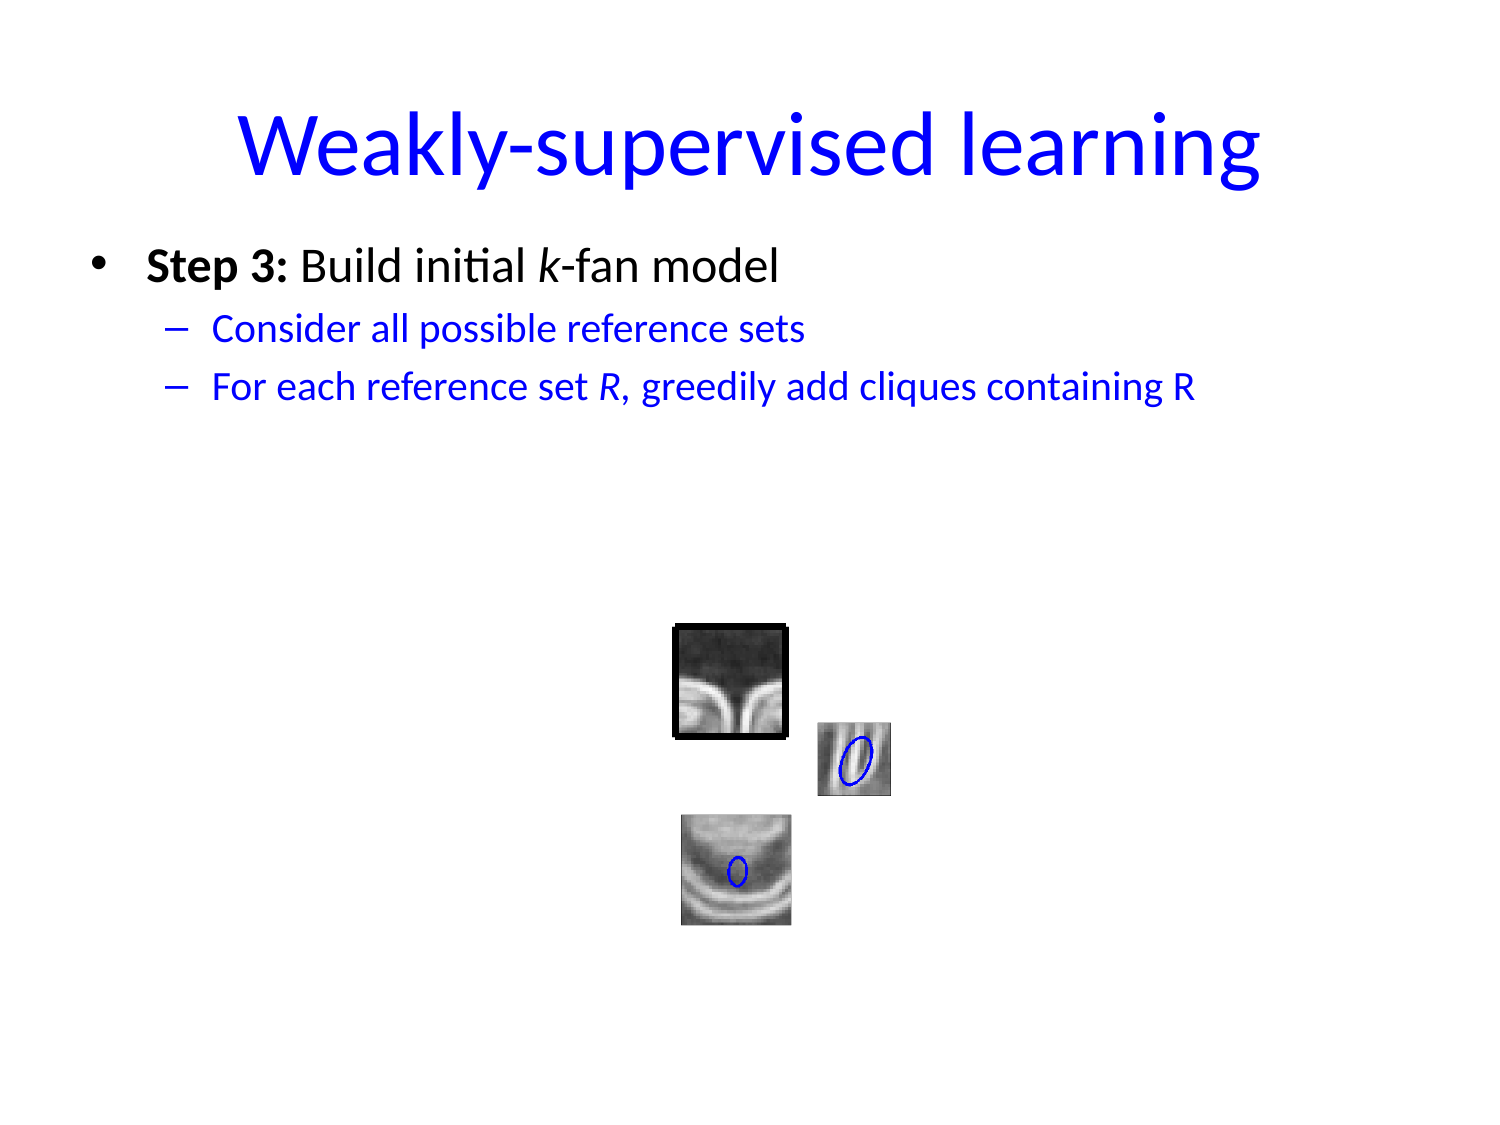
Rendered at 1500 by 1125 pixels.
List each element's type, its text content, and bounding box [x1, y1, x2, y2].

title Weakly-supervised learning [74, 44, 1426, 224]
list Step 3: Build initial k-fan model Consider all possible reference sets For each reference set R, greedily add cliques containing R Choose R whose model maximizes likelihood of the training data [74, 224, 1426, 1101]
picture [314, 434, 1155, 1066]
